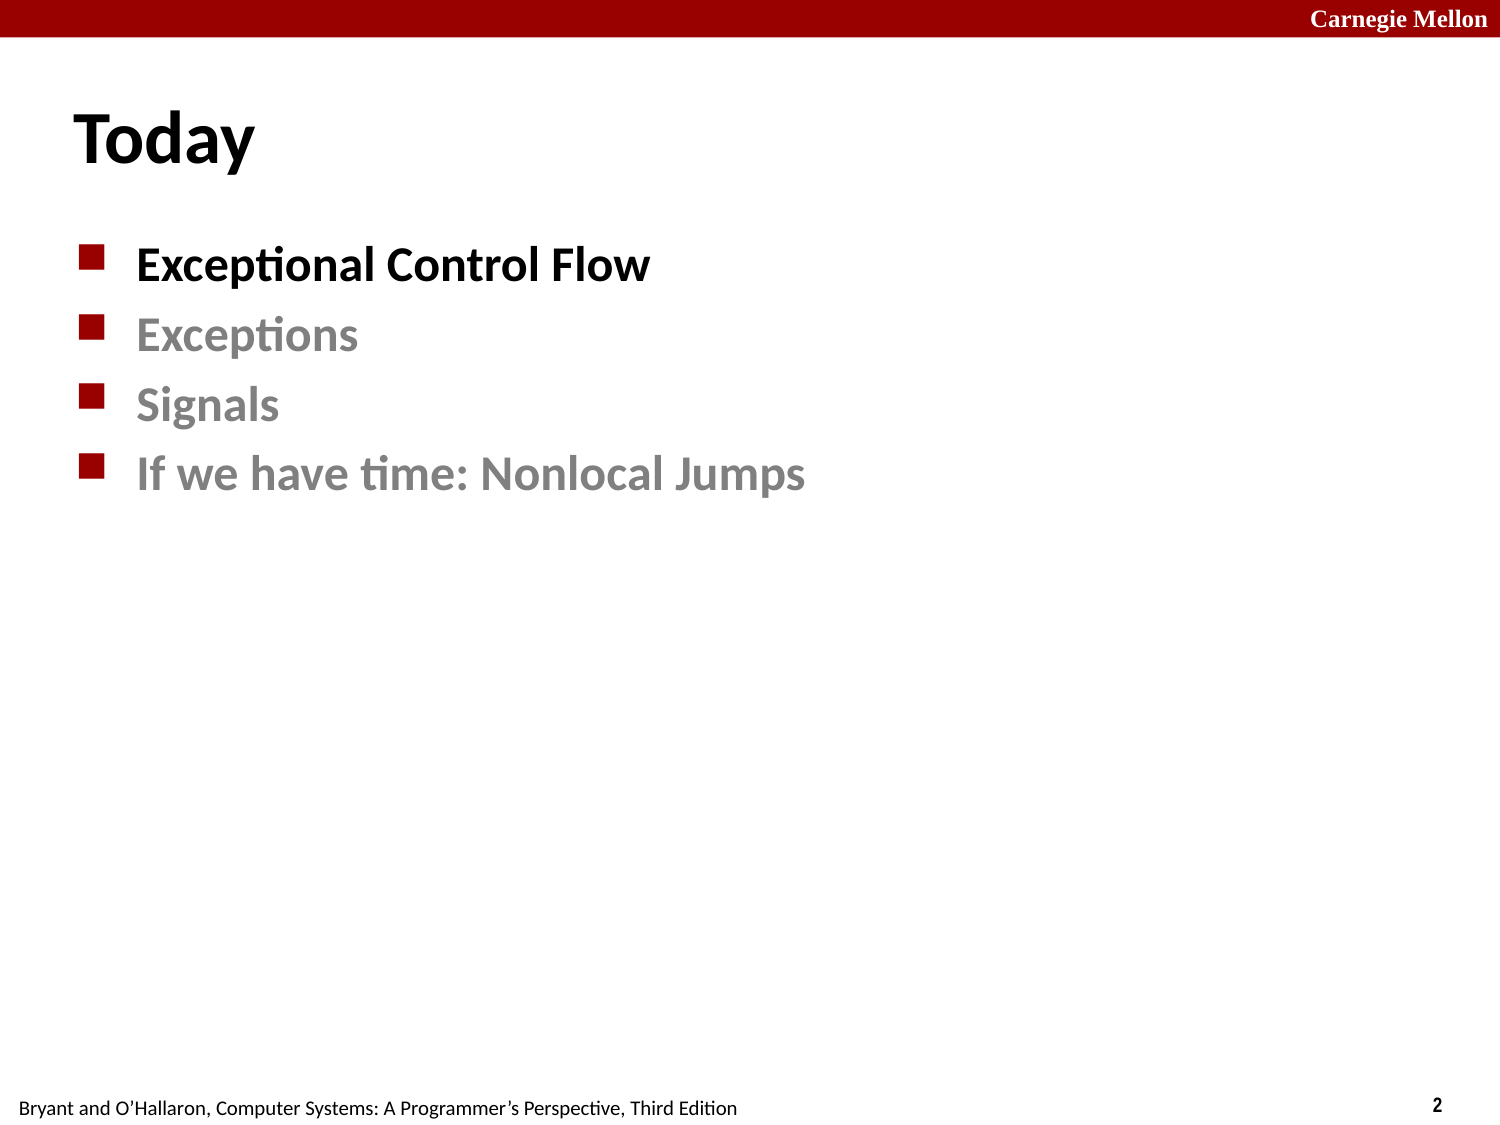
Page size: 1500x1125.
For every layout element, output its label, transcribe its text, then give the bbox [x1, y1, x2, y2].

list Exceptional Control Flow Exceptions Signals If we have time: Nonlocal Jumps [64, 223, 1438, 1040]
title Today [58, 71, 1305, 197]
